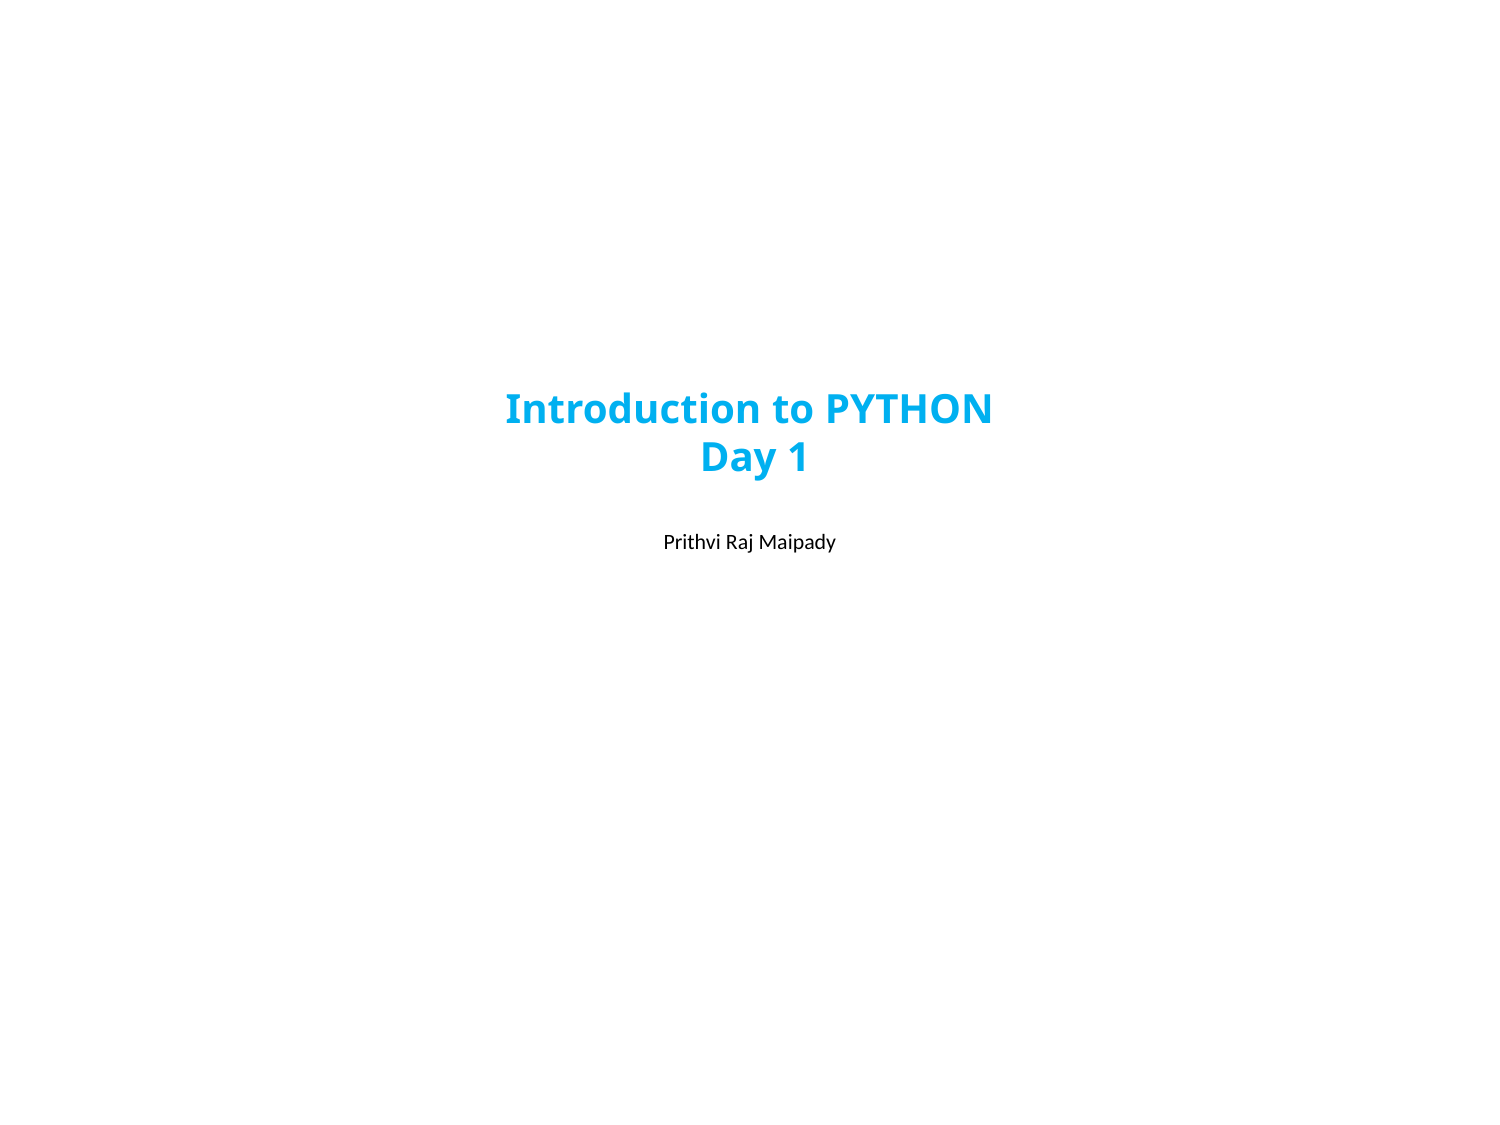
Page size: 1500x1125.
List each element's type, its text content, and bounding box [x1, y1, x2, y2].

title Introduction to PYTHON Day 1 Prithvi Raj Maipady [112, 375, 1388, 563]
